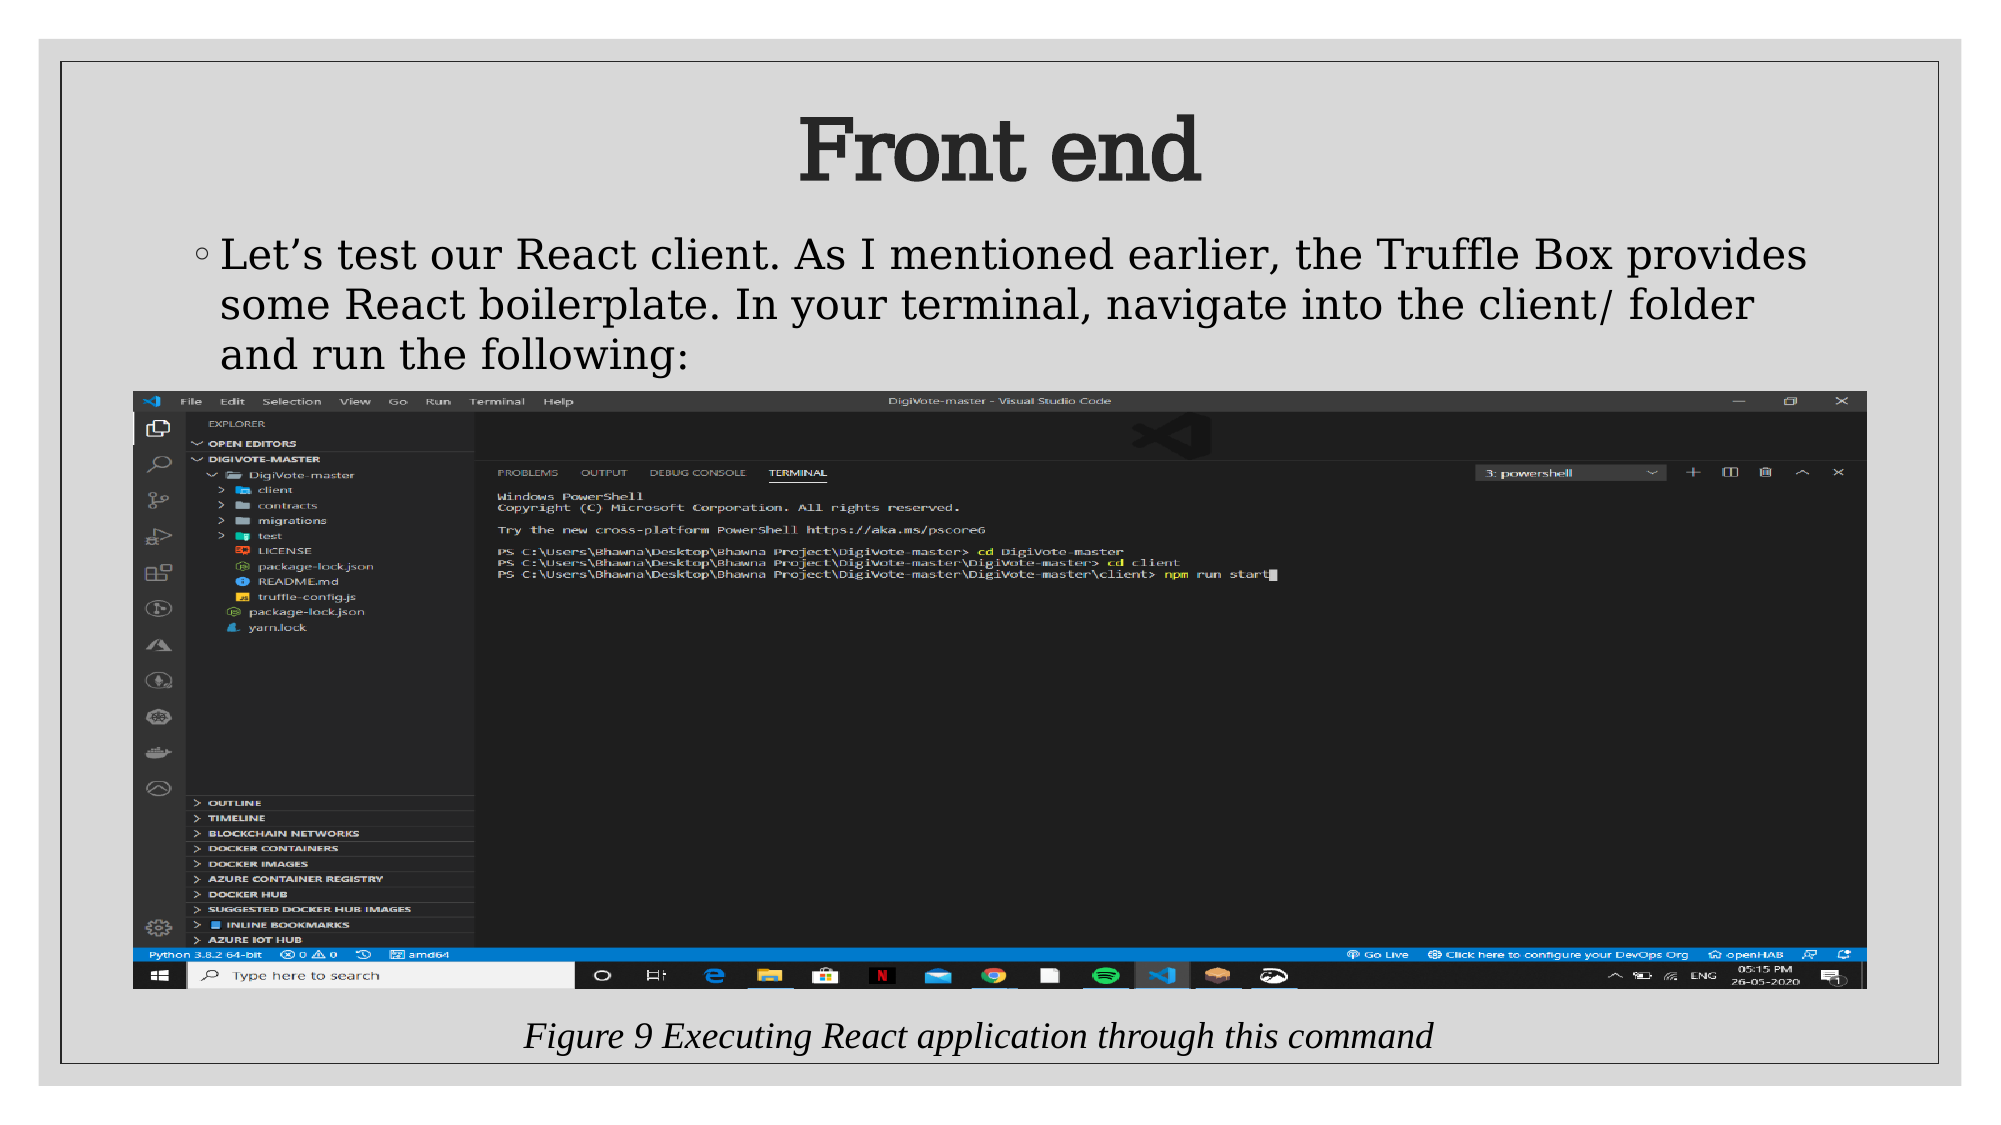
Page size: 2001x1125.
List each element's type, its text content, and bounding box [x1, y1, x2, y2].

picture [133, 391, 1867, 989]
title Front end [174, 84, 1825, 220]
text_box Figure 9 Executing React application through this command [508, 997, 1460, 1064]
list Let’s test our React client. As I mentioned earlier, the Truffle Box provides some React boilerplate. In your terminal, navigate into the client/ folder and run the following: npm run start [174, 220, 1825, 386]
